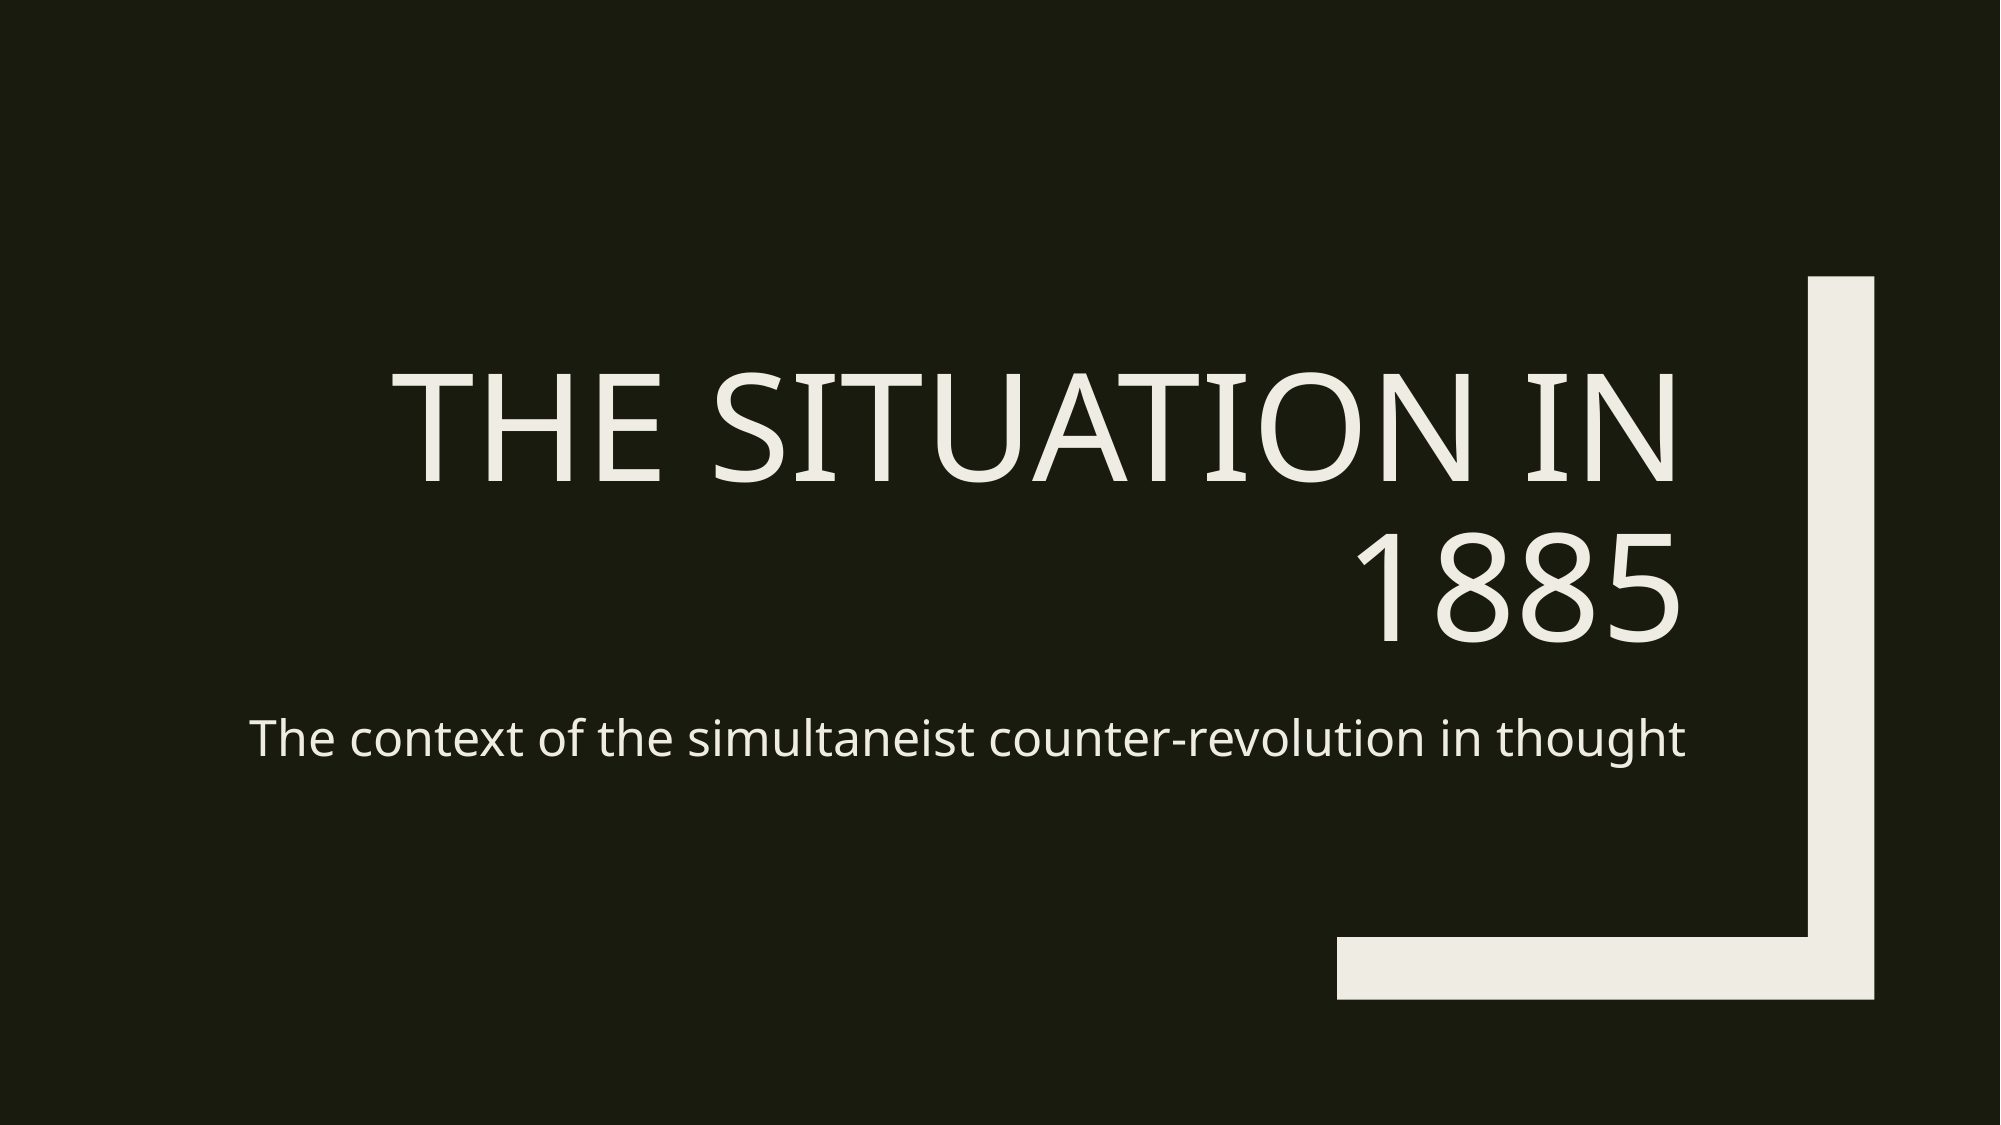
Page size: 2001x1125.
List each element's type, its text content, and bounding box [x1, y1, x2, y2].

list The context of the simultaneist counter-revolution in thought [125, 691, 1703, 880]
title The situation in 1885 [125, 213, 1703, 682]
